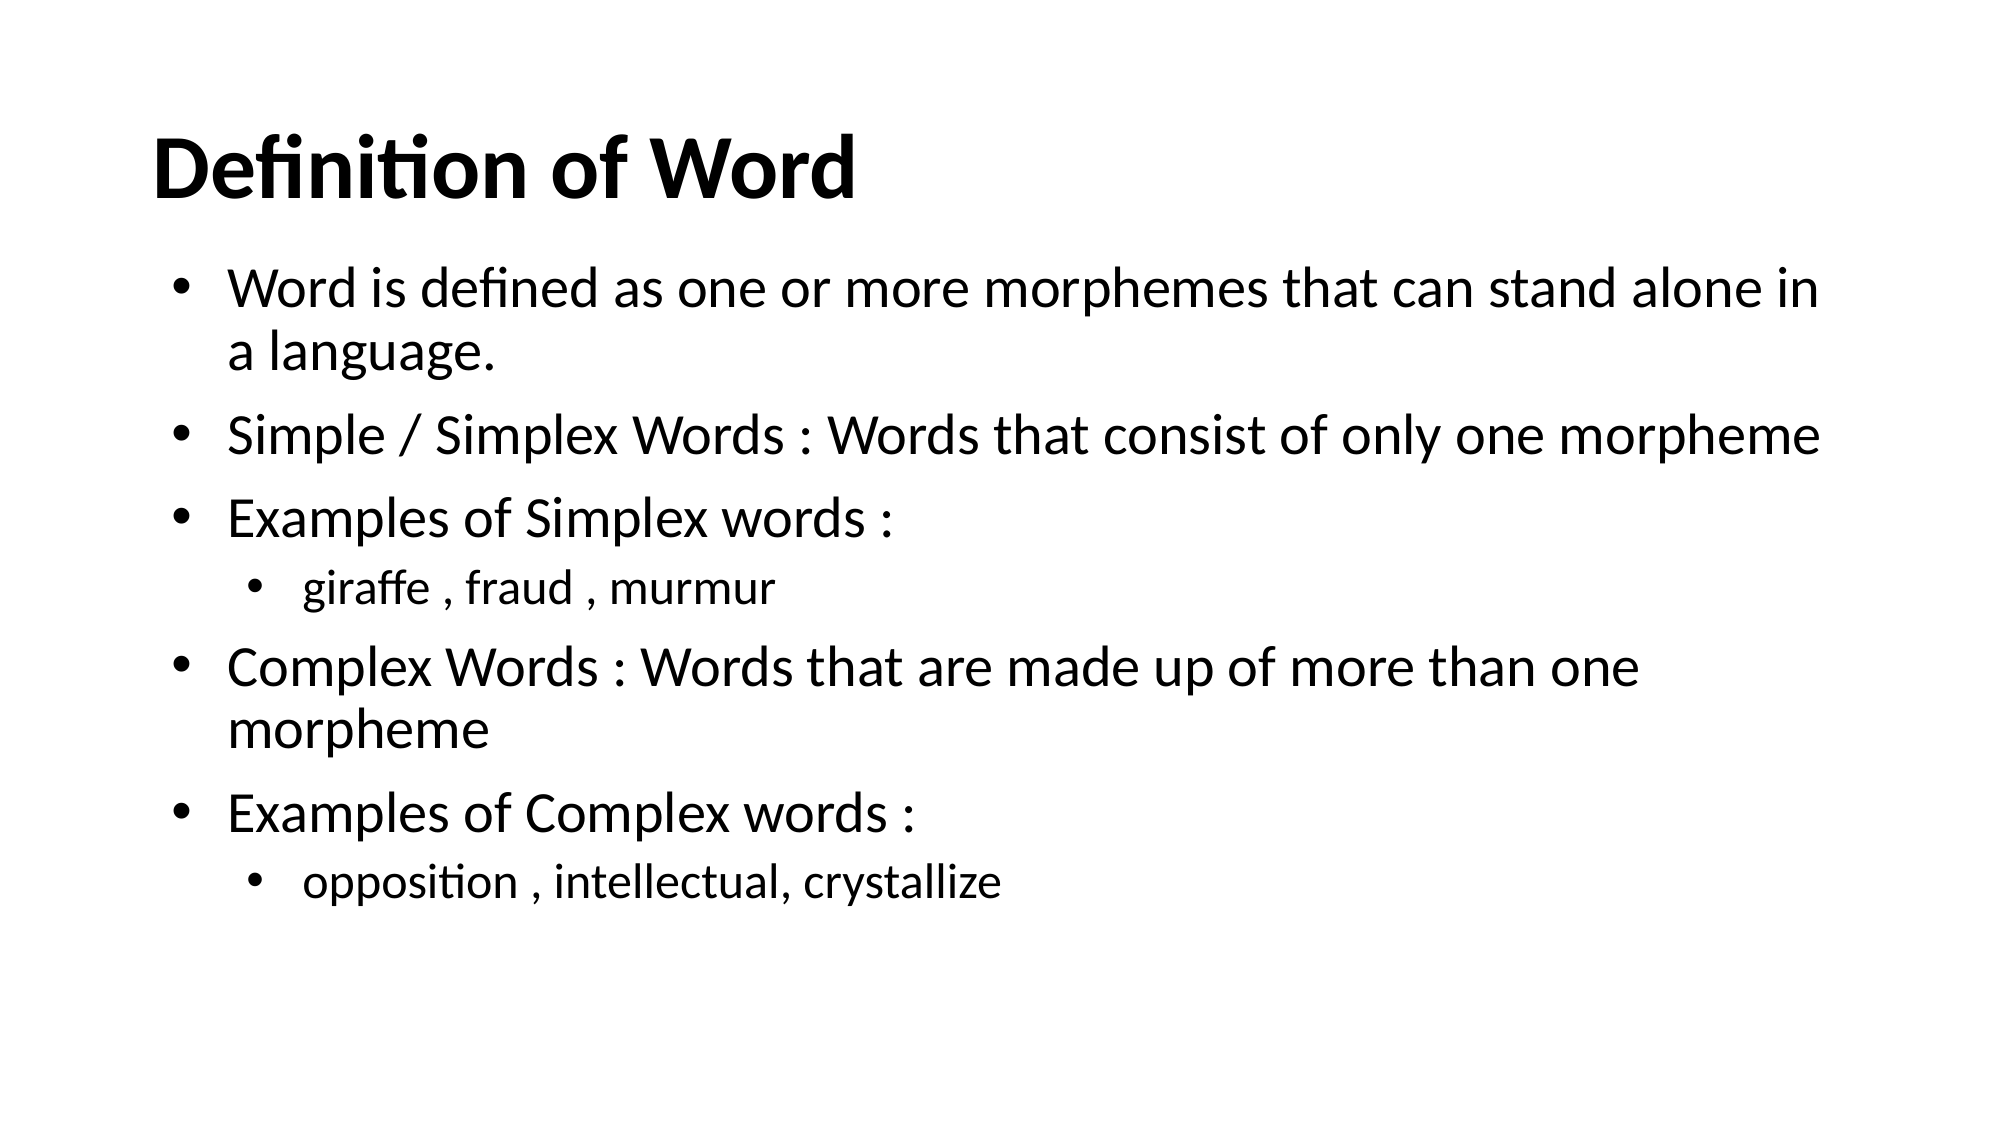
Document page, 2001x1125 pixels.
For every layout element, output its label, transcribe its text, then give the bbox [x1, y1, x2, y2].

title Definition of Word [137, 59, 1863, 249]
list Word is defined as one or more morphemes that can stand alone in a language. Simple / Simplex Words : Words that consist of only one morpheme Examples of Simplex words : giraffe , fraud , murmur Complex Words : Words that are made up of more than one morpheme Examples of Complex words : opposition , intellectual, crystallize [137, 249, 1863, 1014]
